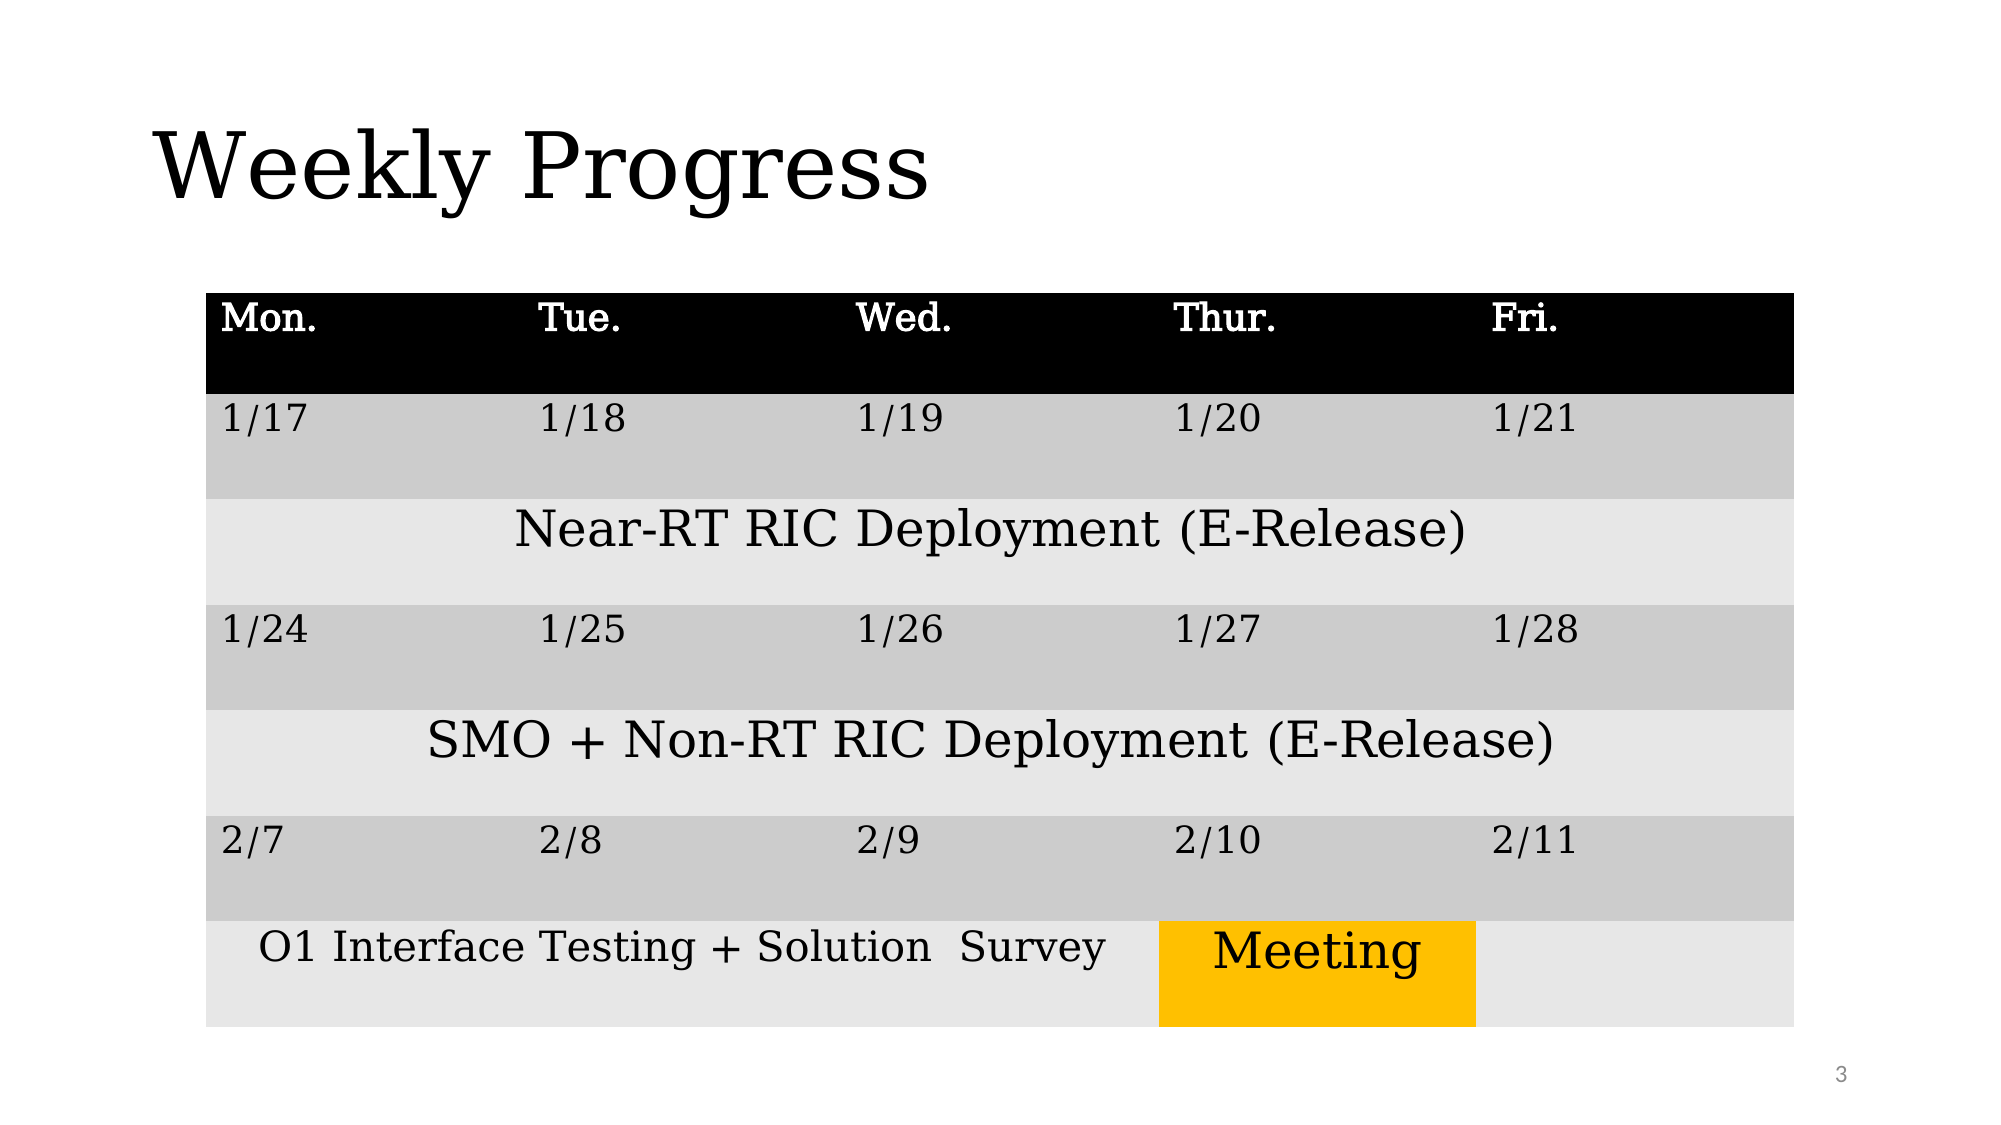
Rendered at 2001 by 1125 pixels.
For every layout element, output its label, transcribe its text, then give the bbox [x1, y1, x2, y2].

table_header Fri. [1476, 293, 1794, 394]
table_cell Near-RT RIC Deployment (E-Release) [206, 499, 1794, 605]
table_cell SMO + Non-RT RIC Deployment (E-Release) [206, 710, 1794, 816]
table_cell [1476, 921, 1794, 1027]
table_cell 2/9 [841, 816, 1159, 921]
table_cell 1/21 [1476, 394, 1794, 499]
table_header Tue. [523, 293, 841, 394]
table_header Wed. [841, 293, 1159, 394]
table_cell 2/8 [523, 816, 841, 921]
table_cell 1/26 [841, 605, 1159, 710]
table_cell 1/17 [206, 394, 523, 499]
slide_number 3 [1412, 1042, 1863, 1103]
table_header Mon. [206, 293, 523, 394]
table_cell 2/10 [1159, 816, 1476, 921]
table_cell 1/18 [523, 394, 841, 499]
table_cell O1 Interface Testing + Solution Survey [206, 921, 1159, 1027]
table_cell 1/19 [841, 394, 1159, 499]
title Weekly Progress [137, 59, 1863, 278]
table_cell 1/25 [523, 605, 841, 710]
table_cell 1/24 [206, 605, 523, 710]
table_cell 1/27 [1159, 605, 1476, 710]
table_cell 2/7 [206, 816, 523, 921]
table_header Thur. [1159, 293, 1476, 394]
table_cell 1/28 [1476, 605, 1794, 710]
table_cell 1/20 [1159, 394, 1476, 499]
table_cell Meeting [1159, 921, 1476, 1027]
table_cell 2/11 [1476, 816, 1794, 921]
